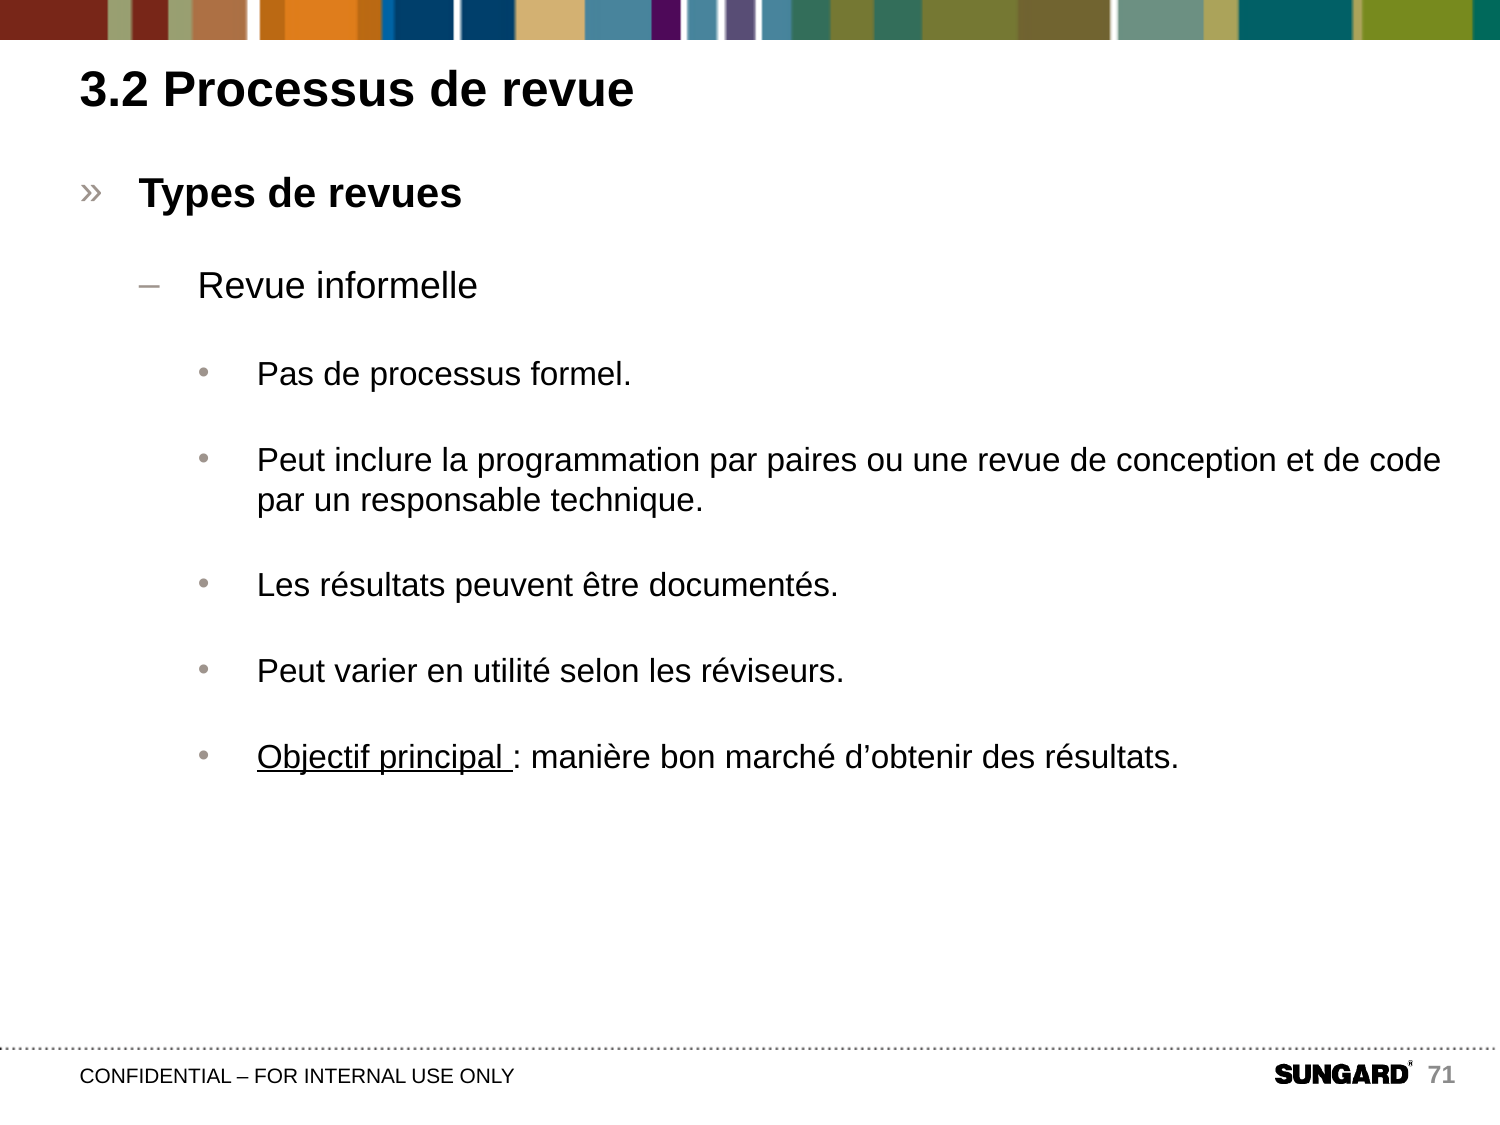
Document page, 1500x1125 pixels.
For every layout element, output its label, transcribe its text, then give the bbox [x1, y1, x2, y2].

title 3.2 Processus de revue [79, 55, 1456, 146]
list Types de revues Revue informelle Pas de processus formel. Peut inclure la programmation par paires ou une revue de conception et de code par un responsable technique. Les résultats peuvent être documentés. Peut varier en utilité selon les réviseurs. Objectif principal : manière bon marché d’obtenir des résultats. [79, 165, 1456, 1022]
picture [1275, 1060, 1396, 1084]
picture [0, 1043, 1500, 1050]
picture [0, 0, 1500, 40]
slide_number 71 [1396, 1058, 1456, 1088]
